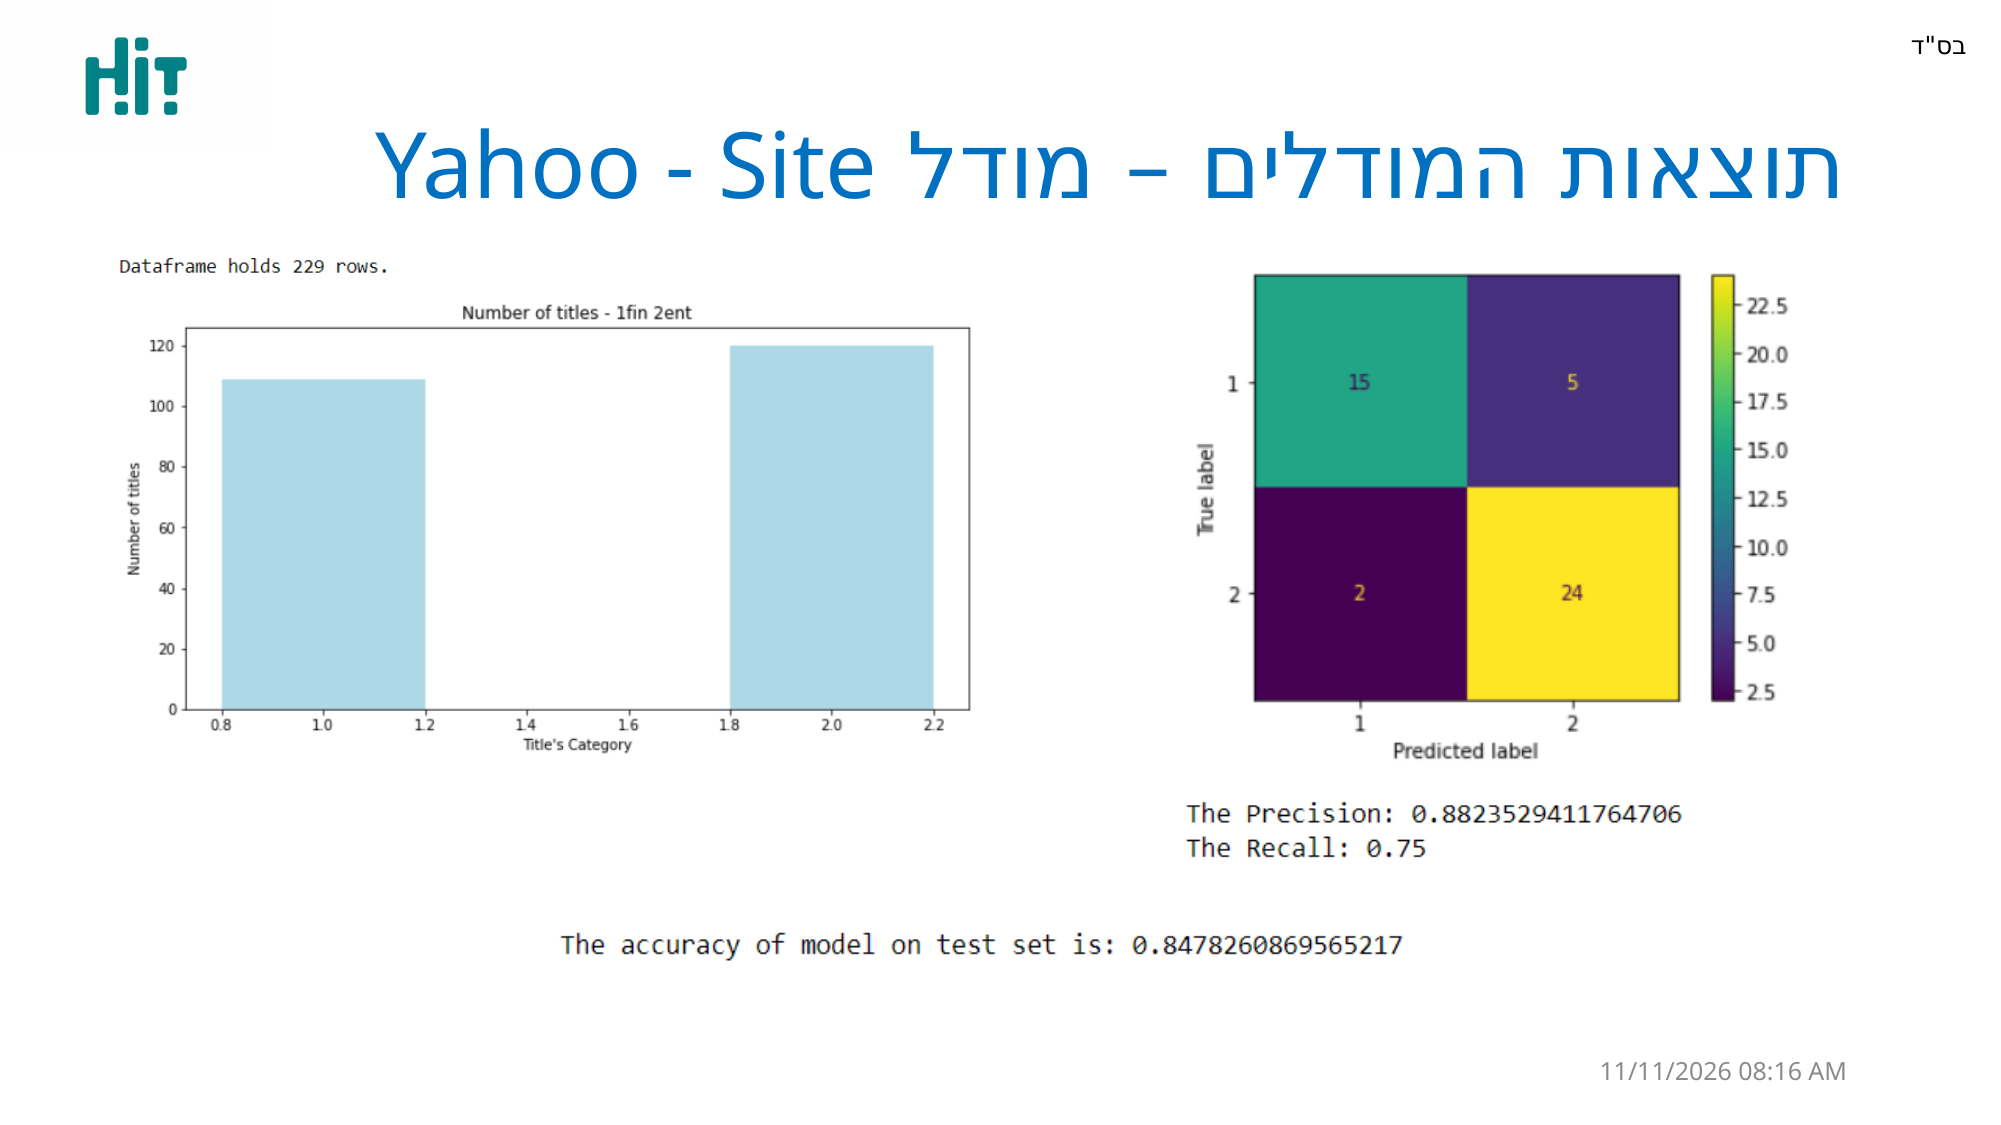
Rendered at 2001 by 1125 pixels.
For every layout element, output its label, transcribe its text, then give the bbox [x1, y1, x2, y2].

picture [1124, 260, 1938, 865]
slide_number 30 יוני 22 [1412, 1042, 1863, 1103]
picture [557, 930, 1443, 964]
picture [115, 257, 992, 766]
picture [0, 0, 273, 153]
title תוצאות המודלים – מודל Yahoo - Site [137, 59, 1863, 278]
